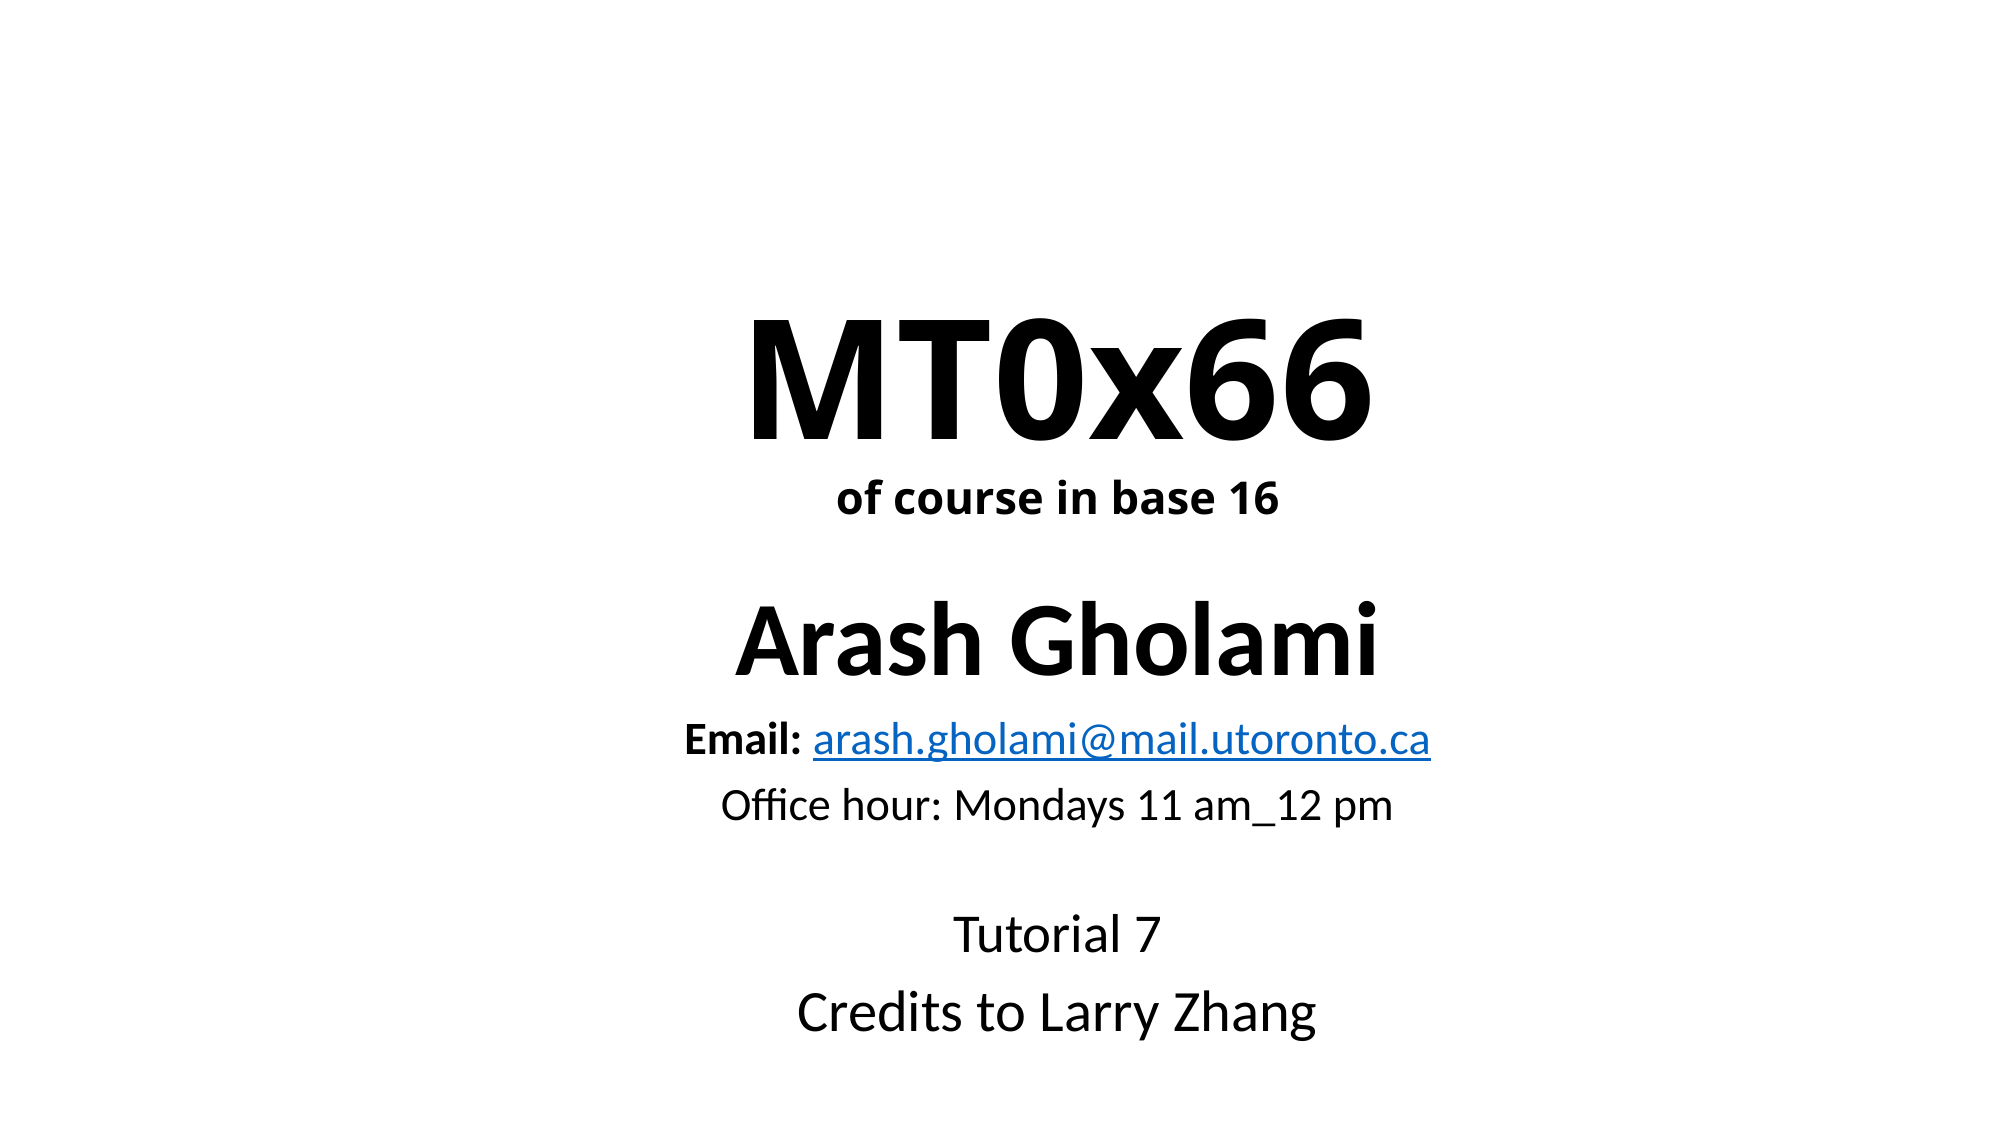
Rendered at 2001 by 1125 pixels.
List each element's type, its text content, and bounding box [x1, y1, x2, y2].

subtitle Arash Gholami Email: arash.gholami@mail.utoronto.ca Office hour: Mondays 11 am_12 pm Tutorial 7 Credits to Larry Zhang [437, 577, 1679, 1052]
